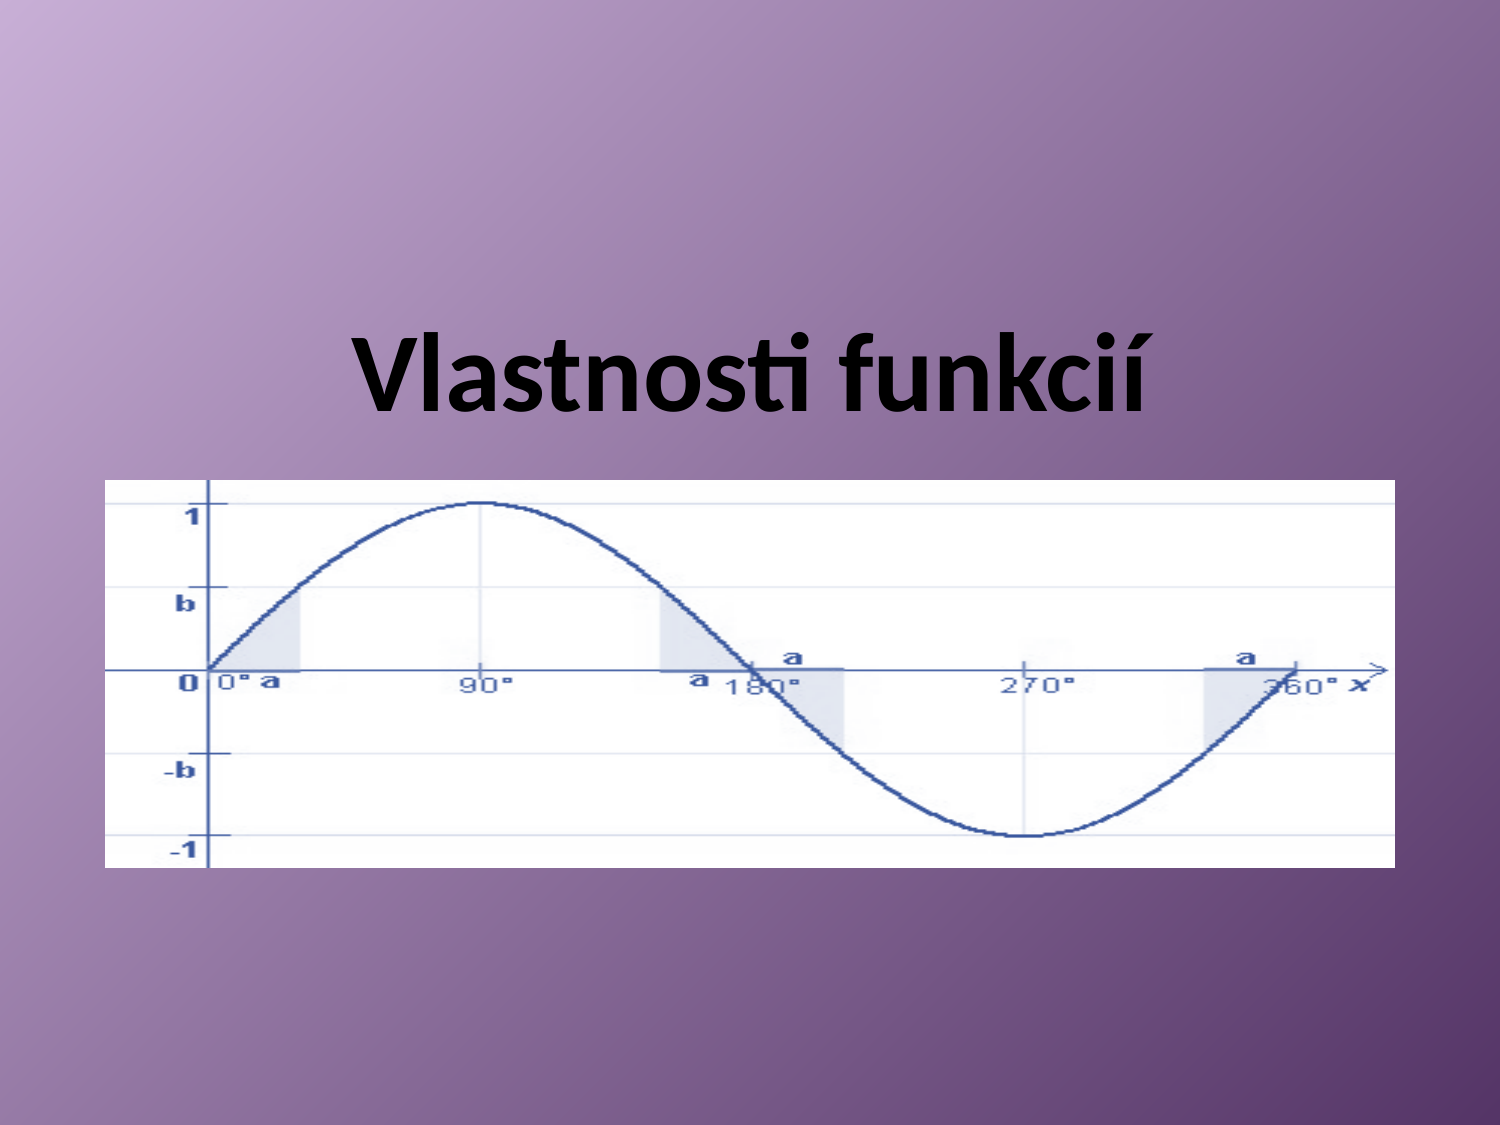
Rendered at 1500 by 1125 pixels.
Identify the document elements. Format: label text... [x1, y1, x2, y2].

picture [105, 480, 1395, 869]
title Vlastnosti funkcií [112, 246, 1388, 478]
